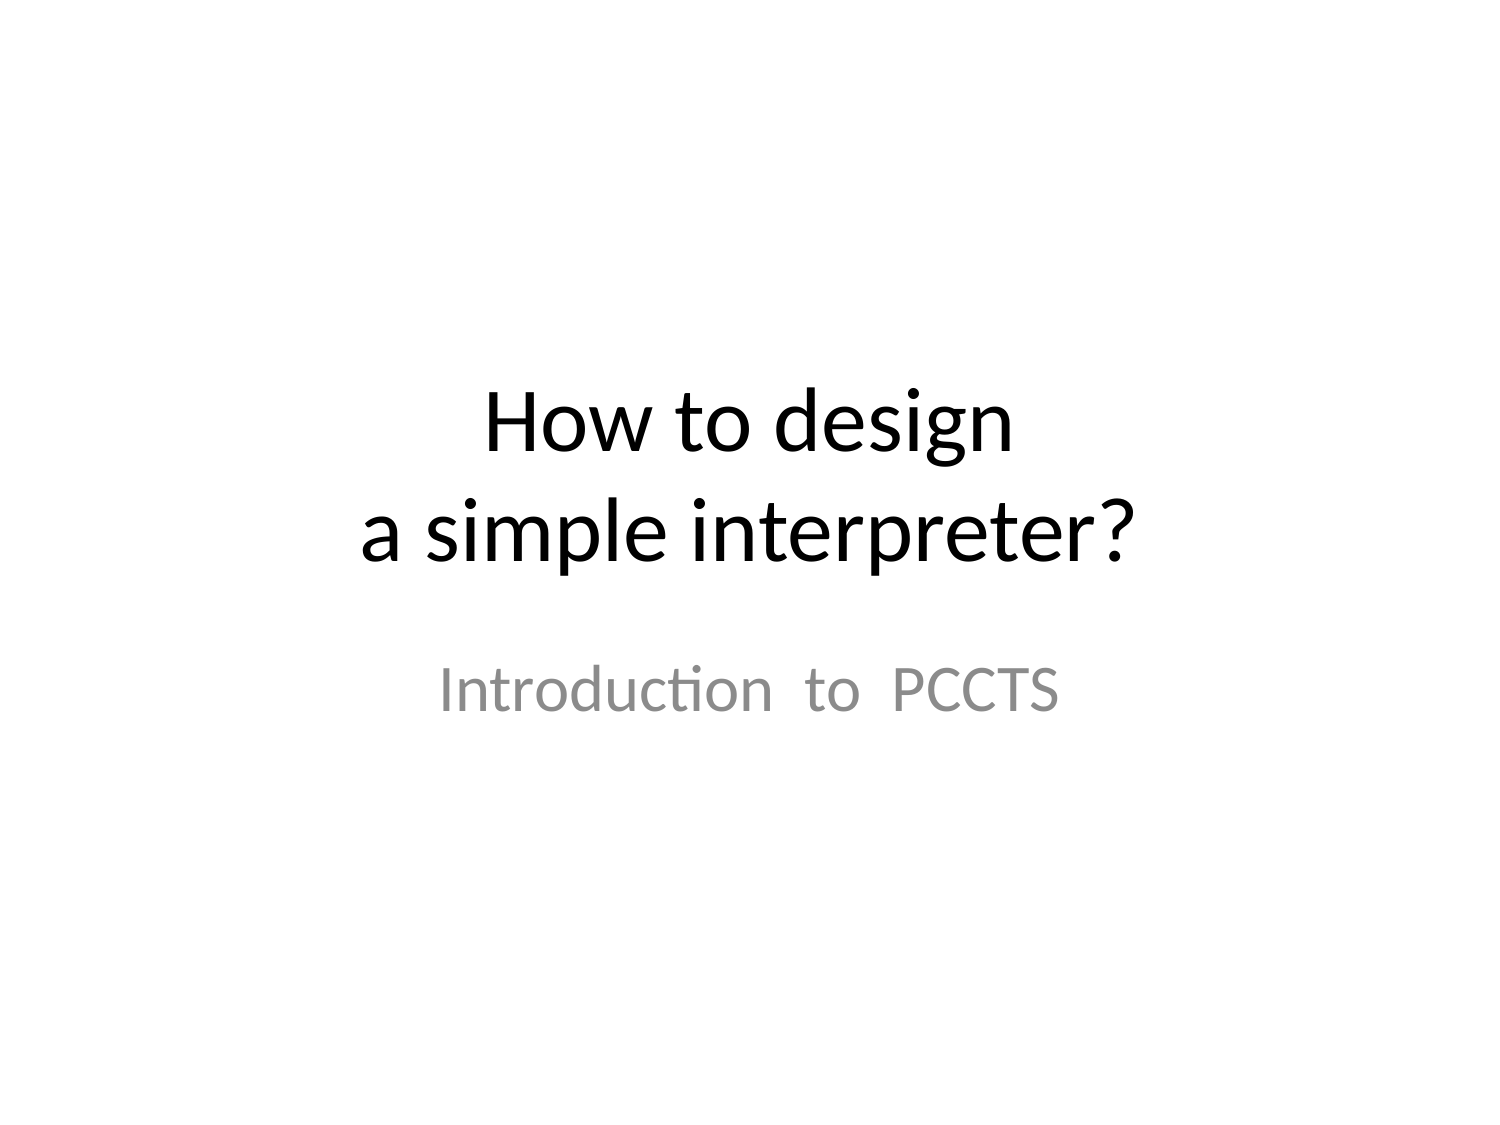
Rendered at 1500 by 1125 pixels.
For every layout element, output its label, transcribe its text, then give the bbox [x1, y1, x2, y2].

subtitle Introduction to PCCTS [225, 637, 1275, 925]
title How to design a simple interpreter? [112, 349, 1388, 591]
